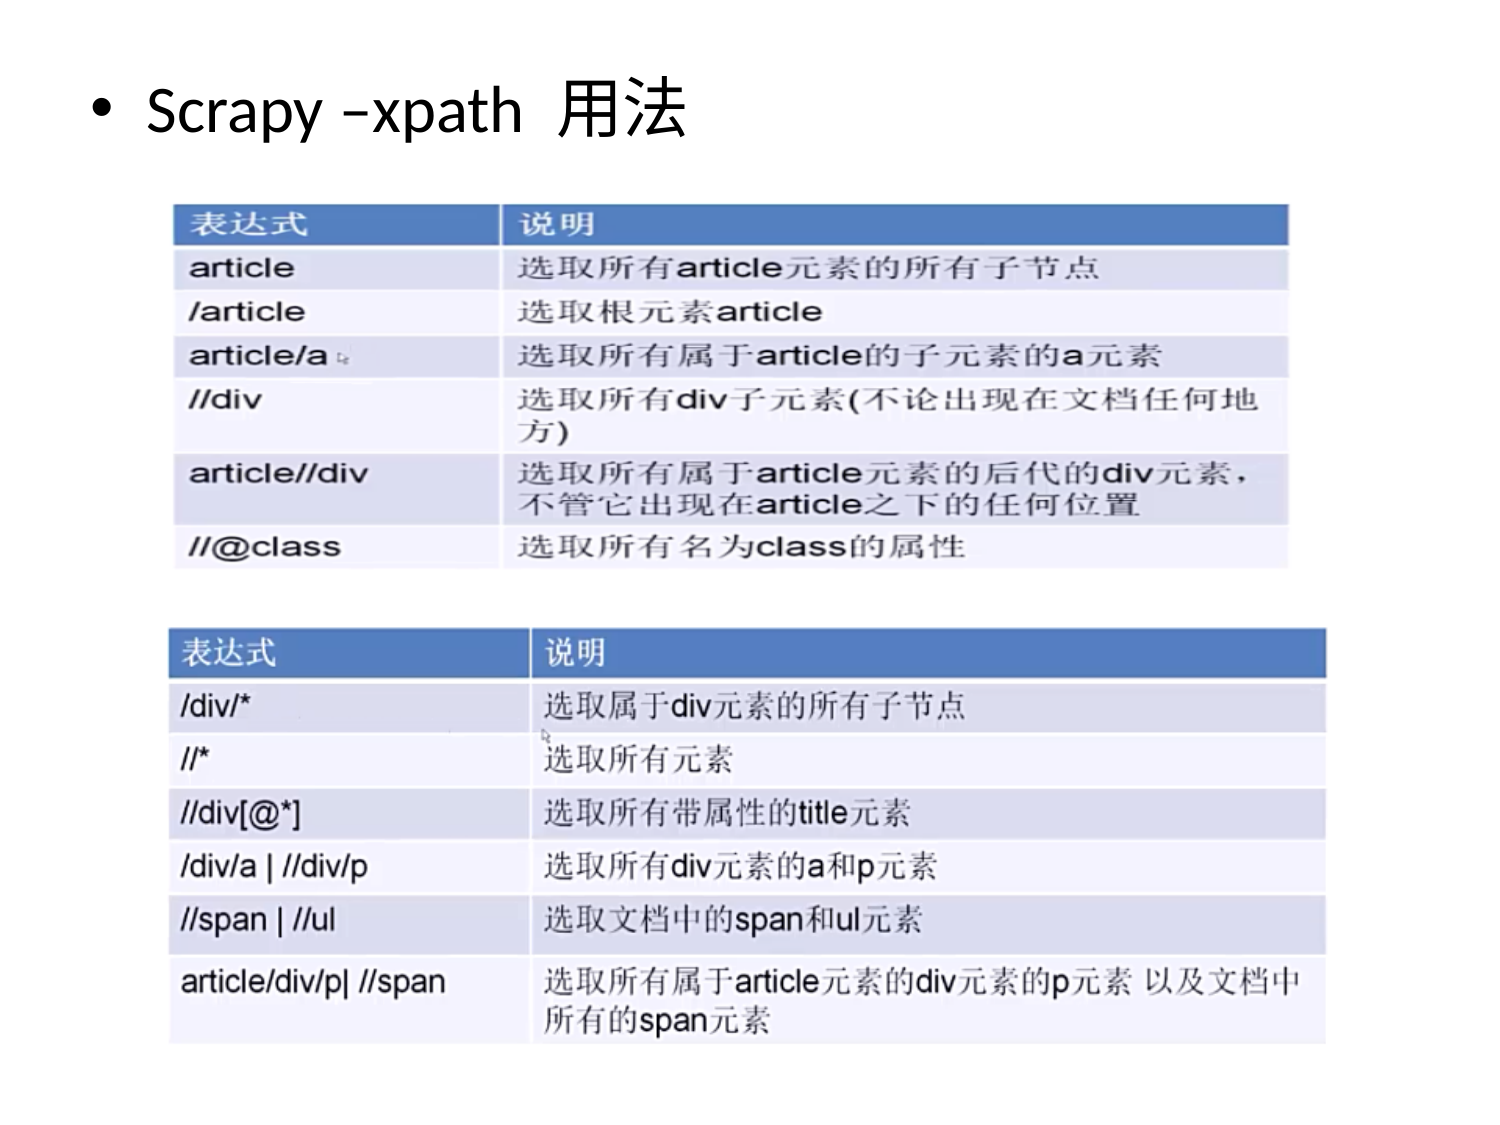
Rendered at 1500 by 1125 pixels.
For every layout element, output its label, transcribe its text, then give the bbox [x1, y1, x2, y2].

list Scrapy –xpath 用法 [75, 58, 1425, 1005]
picture [152, 609, 1351, 1066]
picture [163, 198, 1310, 575]
